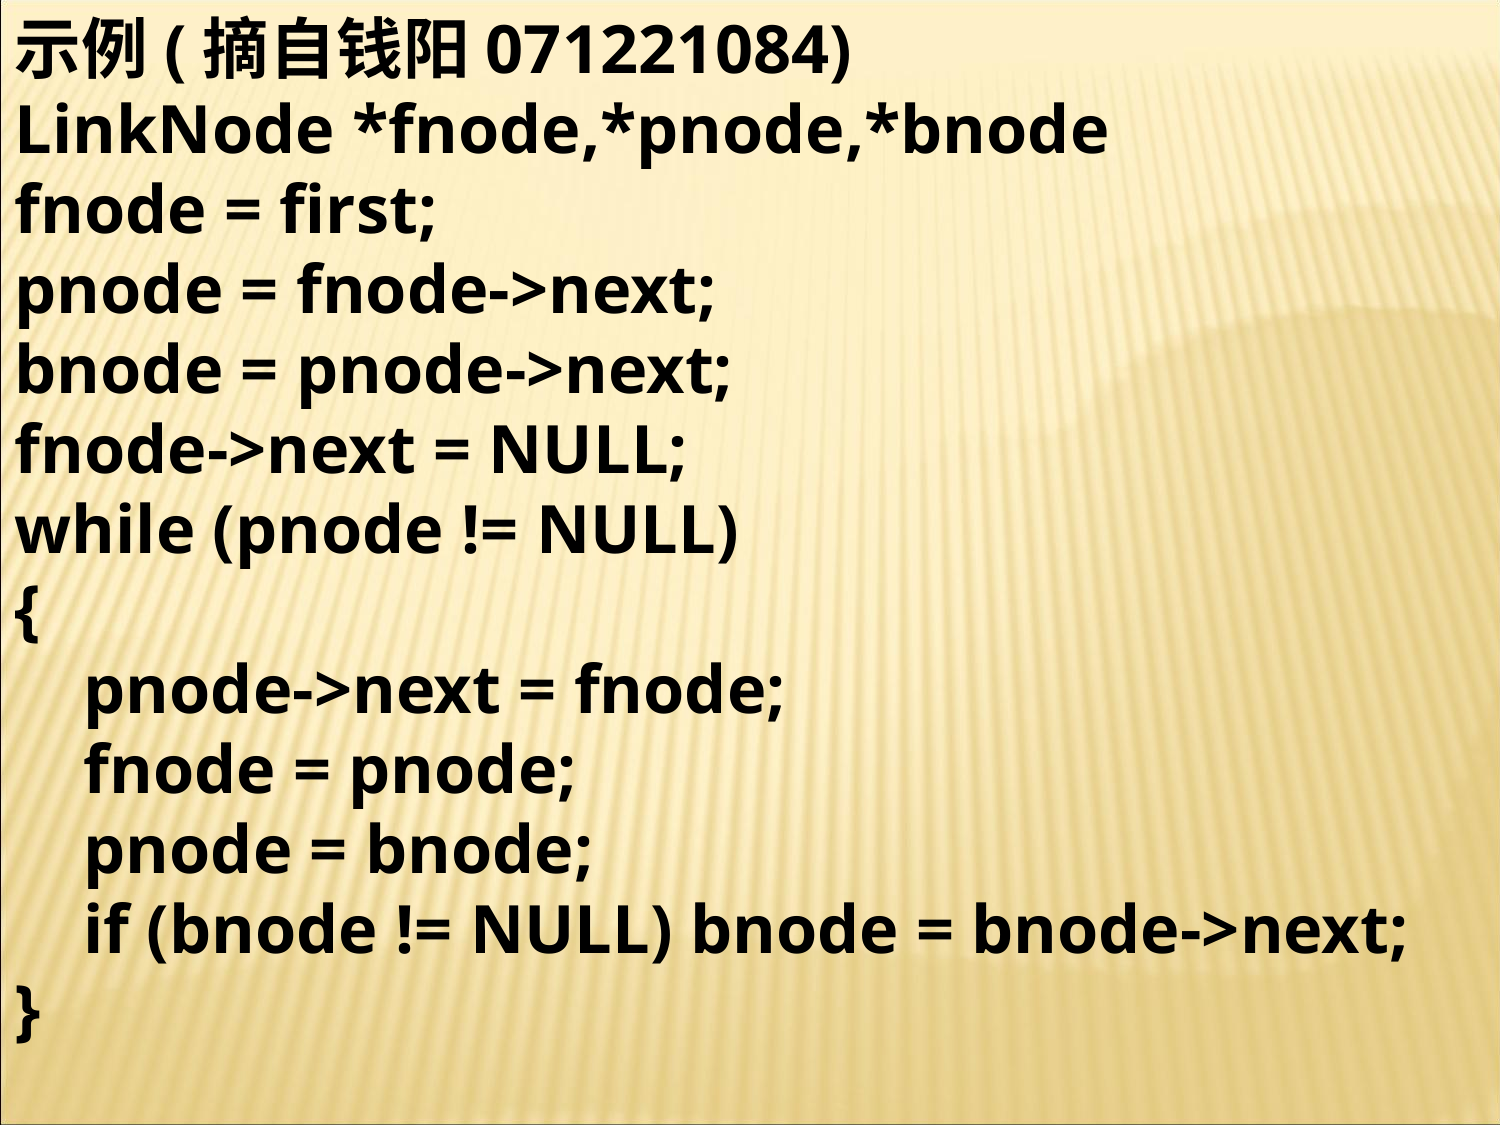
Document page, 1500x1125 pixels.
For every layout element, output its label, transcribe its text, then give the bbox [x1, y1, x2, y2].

text_box 示例(摘自钱阳071221084) LinkNode *fnode,*pnode,*bnode fnode = first; pnode = fnode->next; bnode = pnode->next; fnode->next = NULL; while (pnode != NULL) { pnode->next = fnode; fnode = pnode; pnode = bnode; if (bnode != NULL) bnode = bnode->next; } [0, 0, 1477, 1055]
picture [0, 0, 1500, 1125]
